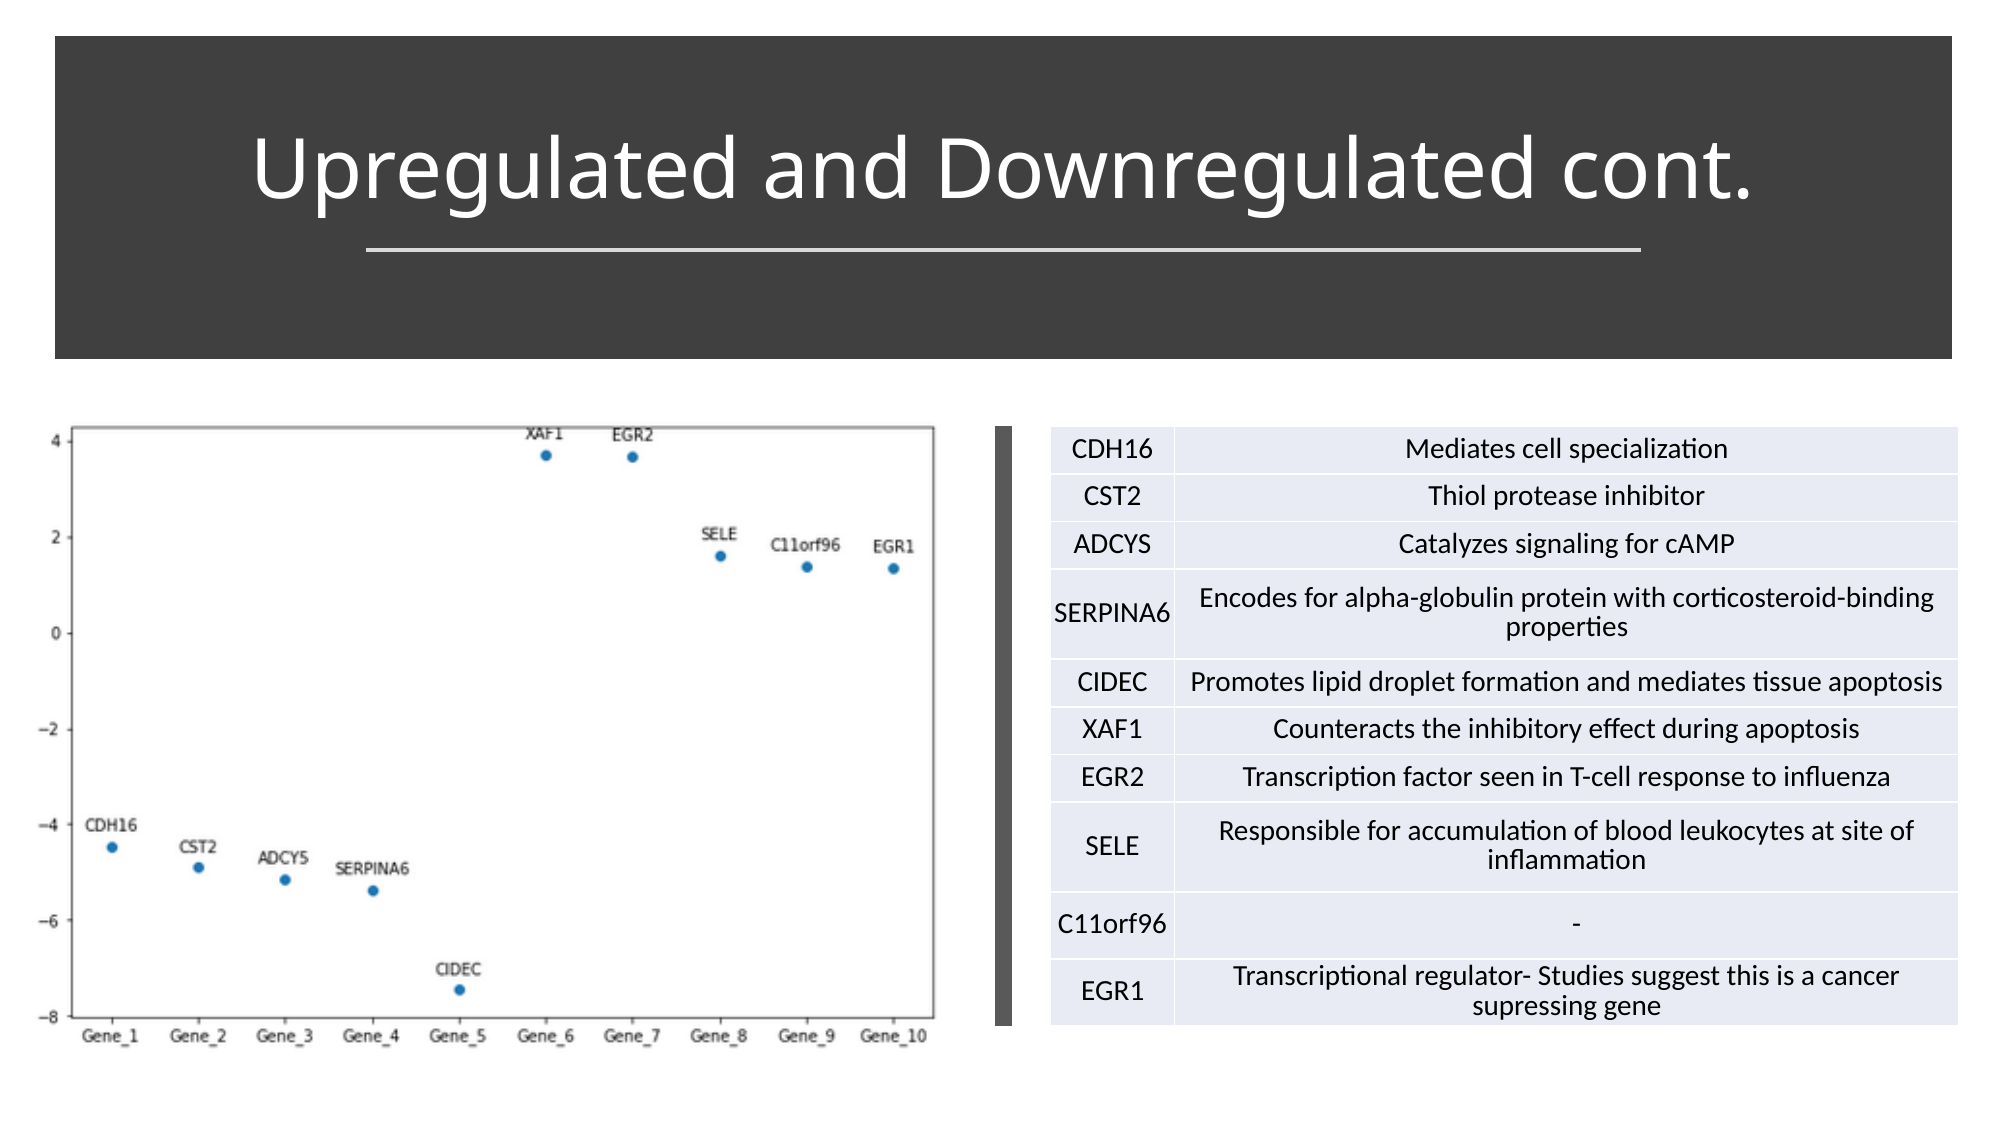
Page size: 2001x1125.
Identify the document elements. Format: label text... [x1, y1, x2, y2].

table_cell CST2 [1051, 475, 1174, 521]
table_cell Thiol protease inhibitor [1175, 475, 1958, 521]
text_box [64, 45, 1942, 350]
table_cell Encodes for alpha-globulin protein with corticosteroid-binding properties [1175, 570, 1958, 658]
table_header Mediates cell specialization [1175, 427, 1958, 473]
table_cell Transcription factor seen in T-cell response to influenza [1175, 755, 1958, 801]
table_cell Transcriptional regulator- Studies suggest this is a cancer supressing gene [1175, 960, 1958, 1025]
table_cell Counteracts the inhibitory effect during apoptosis [1175, 708, 1958, 754]
title Upregulated and Downregulated cont. [89, 71, 1917, 224]
table_cell CIDEC [1051, 660, 1174, 706]
picture [0, 403, 981, 1062]
table_cell C11orf96 [1051, 893, 1174, 958]
table_cell SELE [1051, 803, 1174, 891]
table_cell Promotes lipid droplet formation and mediates tissue apoptosis [1175, 660, 1958, 706]
table_cell SERPINA6 [1051, 570, 1174, 658]
table_cell EGR1 [1051, 960, 1174, 1025]
table_cell Catalyzes signaling for cAMP [1175, 522, 1958, 568]
table_cell ADCYS [1051, 522, 1174, 568]
table_cell - [1175, 893, 1958, 958]
table_cell Responsible for accumulation of blood leukocytes at site of inflammation [1175, 803, 1958, 891]
table_cell XAF1 [1051, 708, 1174, 754]
table_cell EGR2 [1051, 755, 1174, 801]
table_header CDH16 [1051, 427, 1174, 473]
